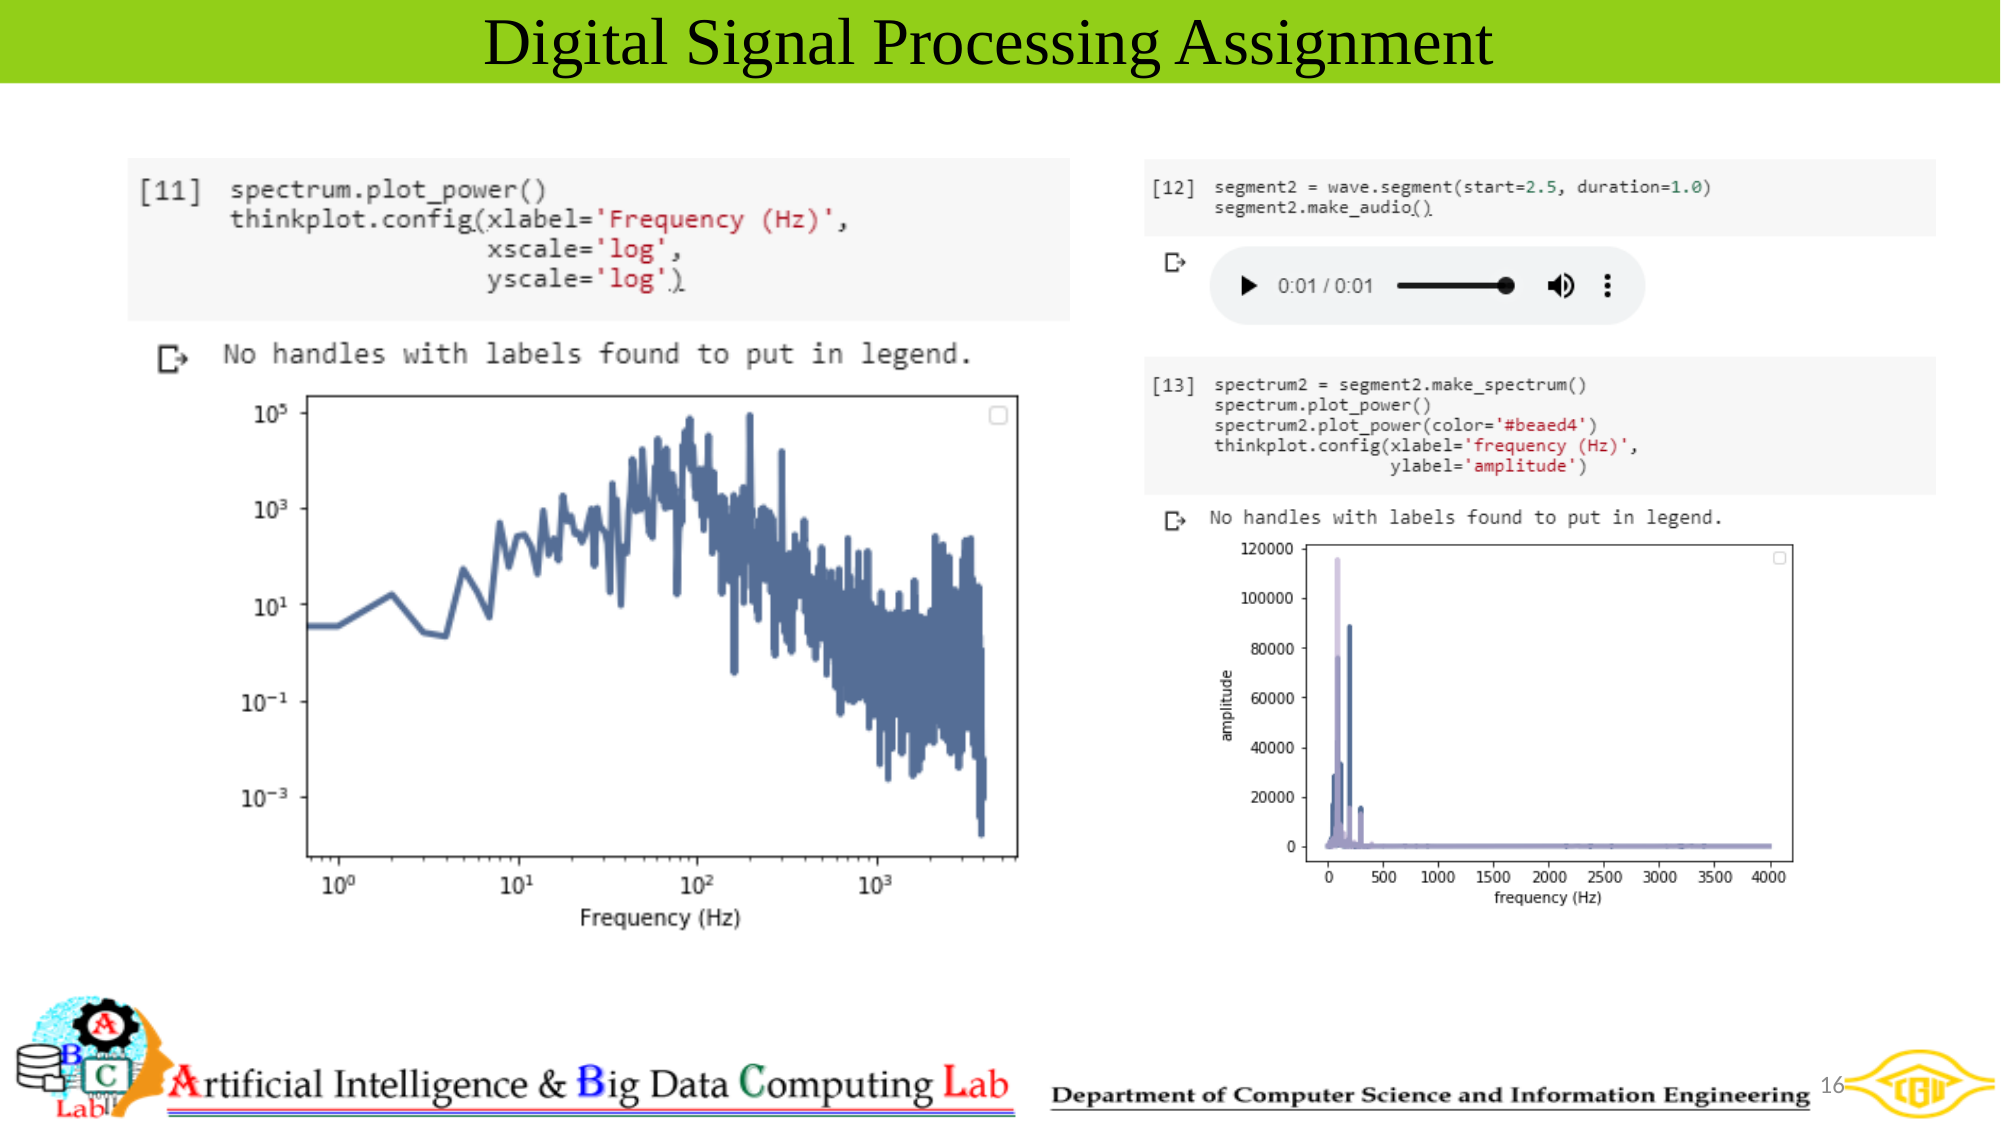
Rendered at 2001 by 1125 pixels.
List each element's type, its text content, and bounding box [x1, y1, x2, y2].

picture [0, 0, 2001, 1125]
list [120, 158, 1071, 956]
title Digital Signal Processing Assignment [135, 0, 1861, 80]
slide_number 16 [1767, 1053, 1861, 1114]
